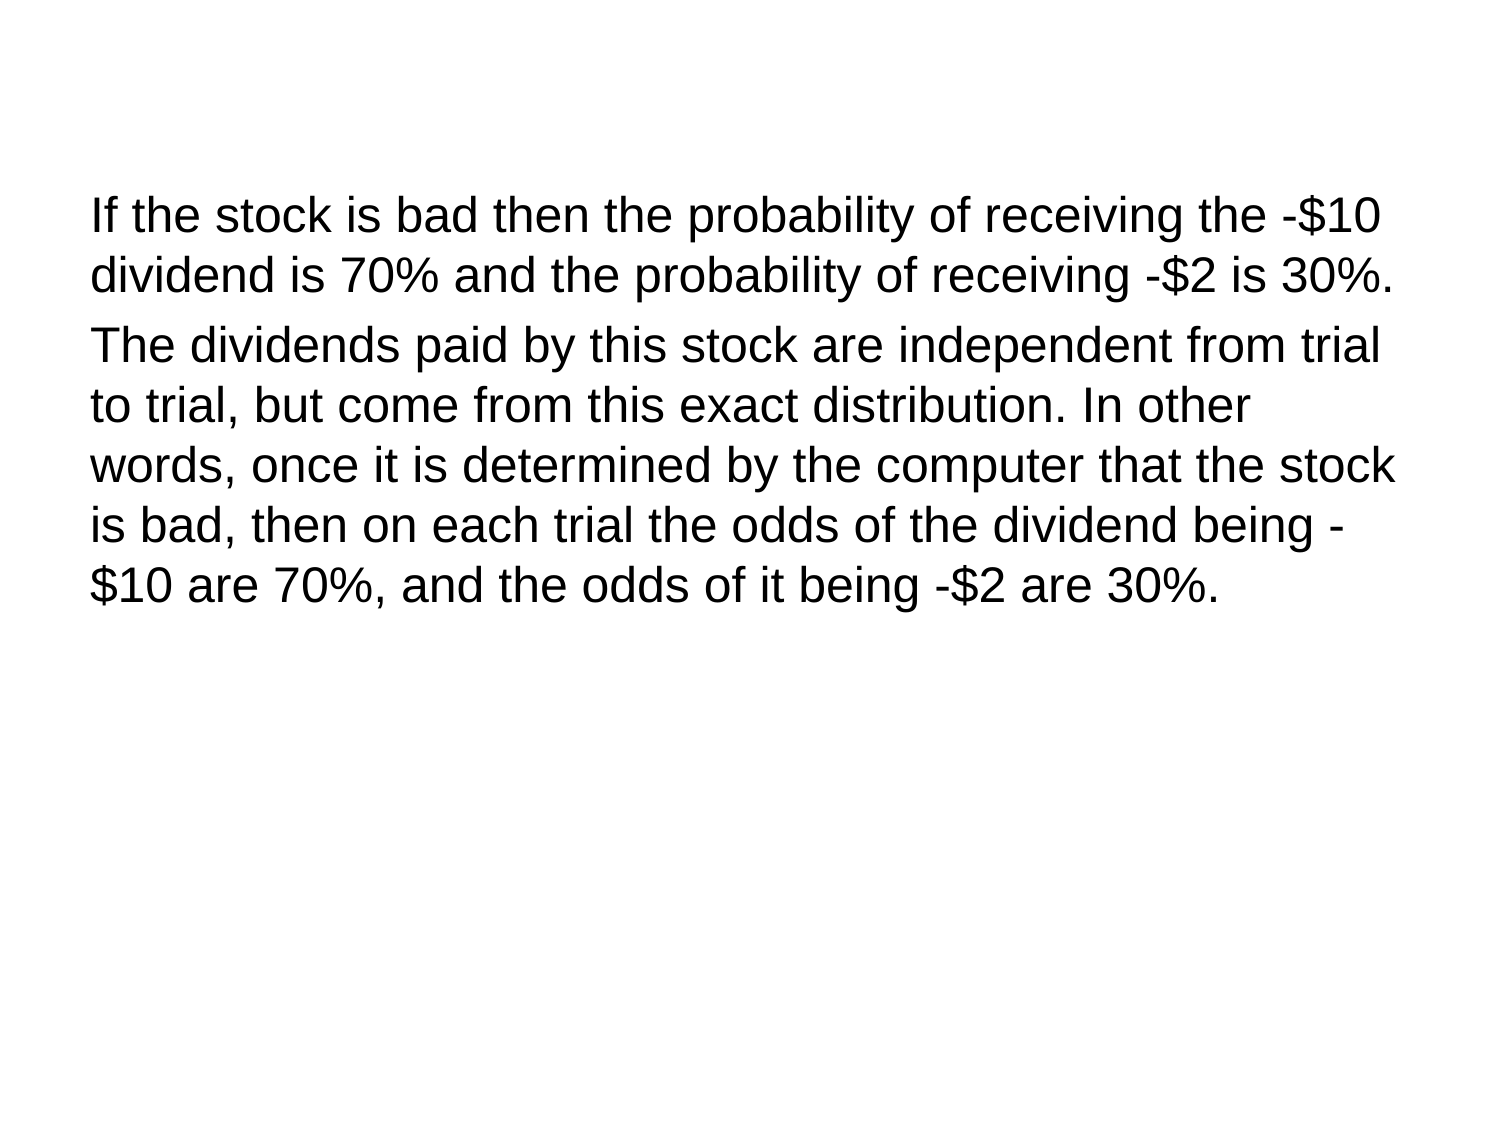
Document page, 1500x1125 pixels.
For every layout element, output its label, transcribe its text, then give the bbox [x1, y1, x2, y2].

list If the stock is bad then the probability of receiving the -$10 dividend is 70% and the probability of receiving -$2 is 30%. The dividends paid by this stock are independent from trial to trial, but come from this exact distribution. In other words, once it is determined by the computer that the stock is bad, then on each trial the odds of the dividend being -$10 are 70%, and the odds of it being -$2 are 30%. [75, 174, 1425, 1005]
